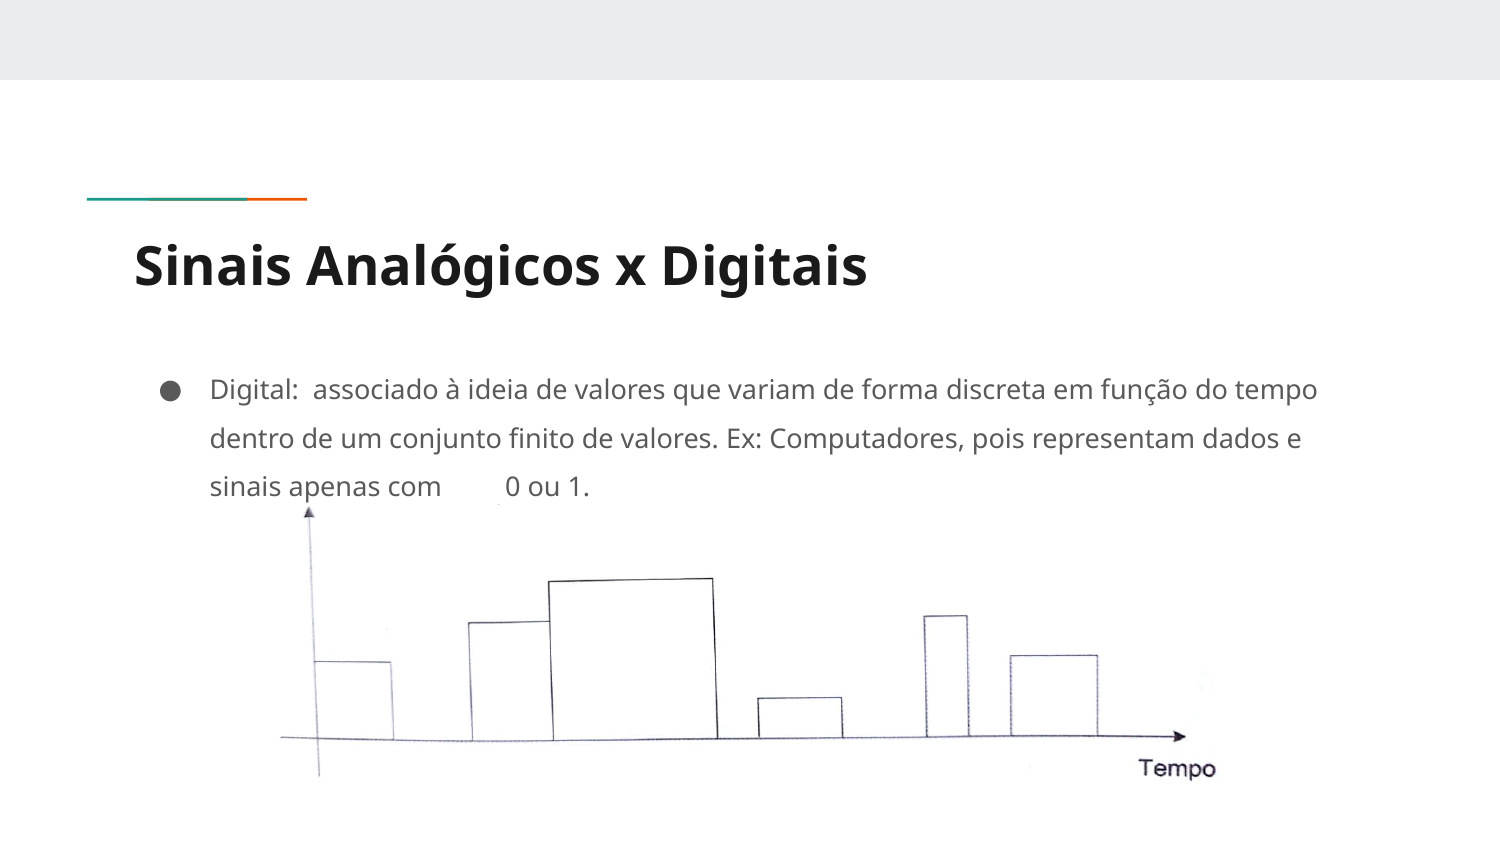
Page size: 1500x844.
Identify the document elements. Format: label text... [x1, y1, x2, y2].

list Digital: associado à ideia de valores que variam de forma discreta em função do tempo dentro de um conjunto finito de valores. Ex: Computadores, pois representam dados e sinais apenas com 0 ou 1. [119, 341, 1381, 712]
picture [279, 486, 1222, 794]
title Sinais Analógicos x Digitais [119, 216, 1381, 305]
